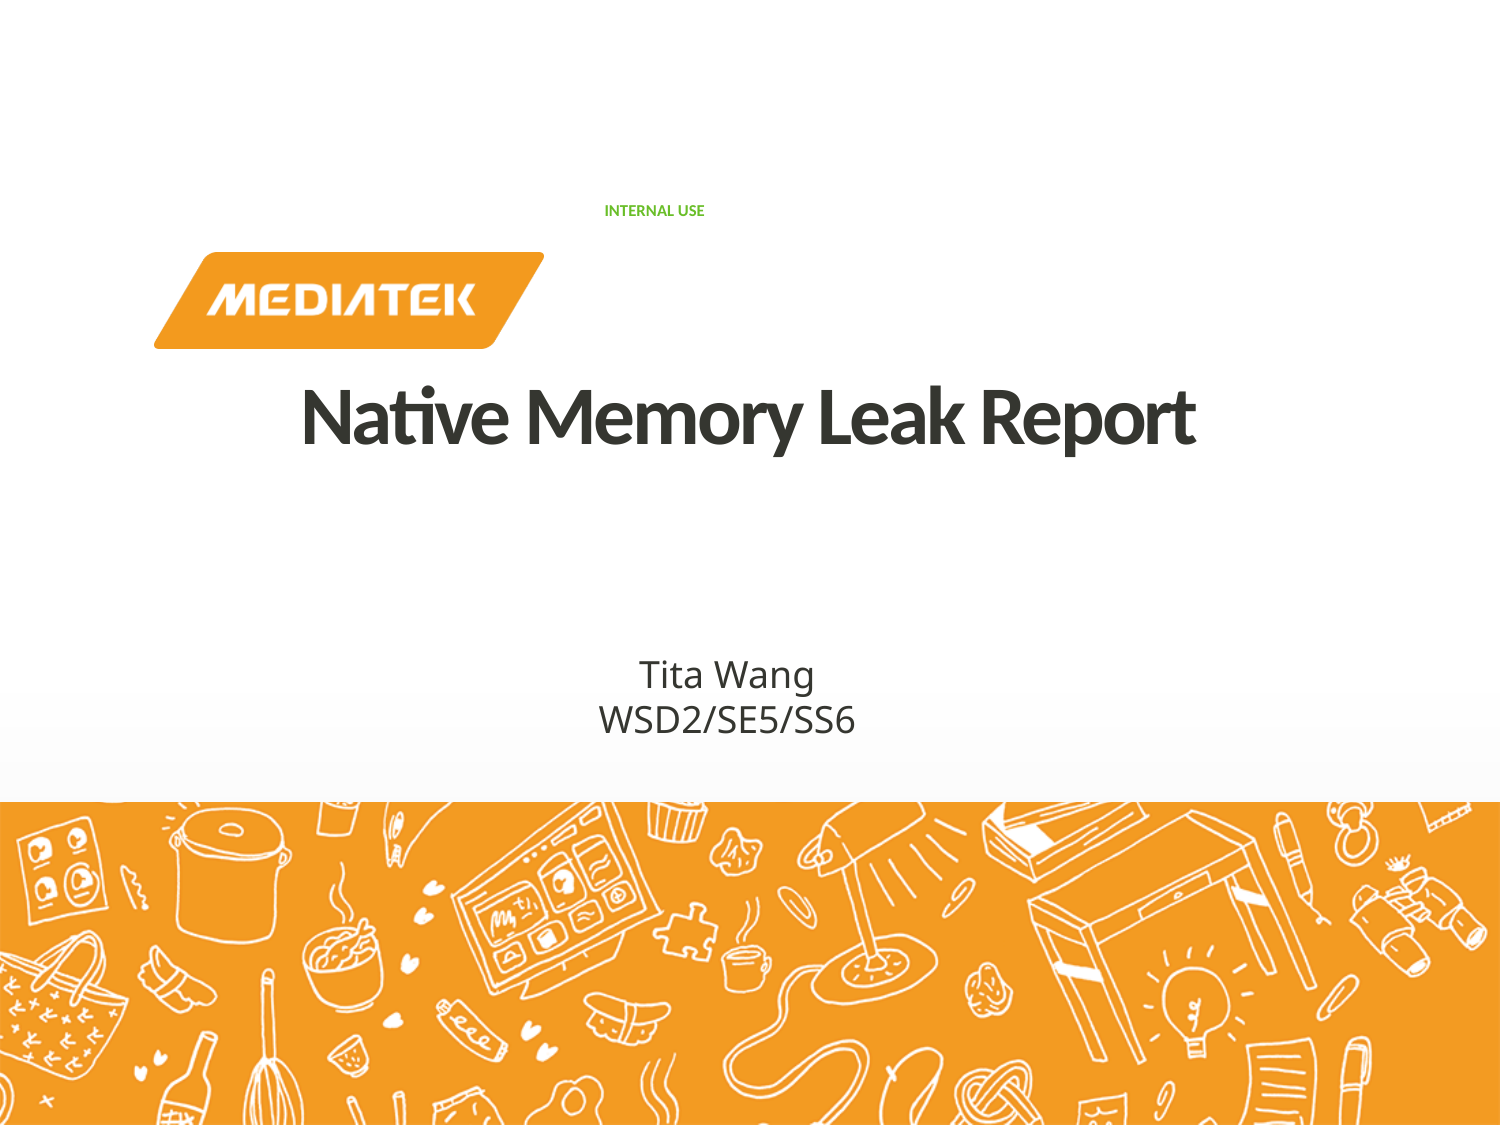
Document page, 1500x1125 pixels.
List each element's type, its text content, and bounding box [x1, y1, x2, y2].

title Native Memory Leak Report [234, 373, 1266, 535]
picture [0, 802, 1500, 1125]
picture [154, 252, 544, 349]
text_box Tita Wang WSD2/SE5/SS6 [352, 643, 1103, 749]
